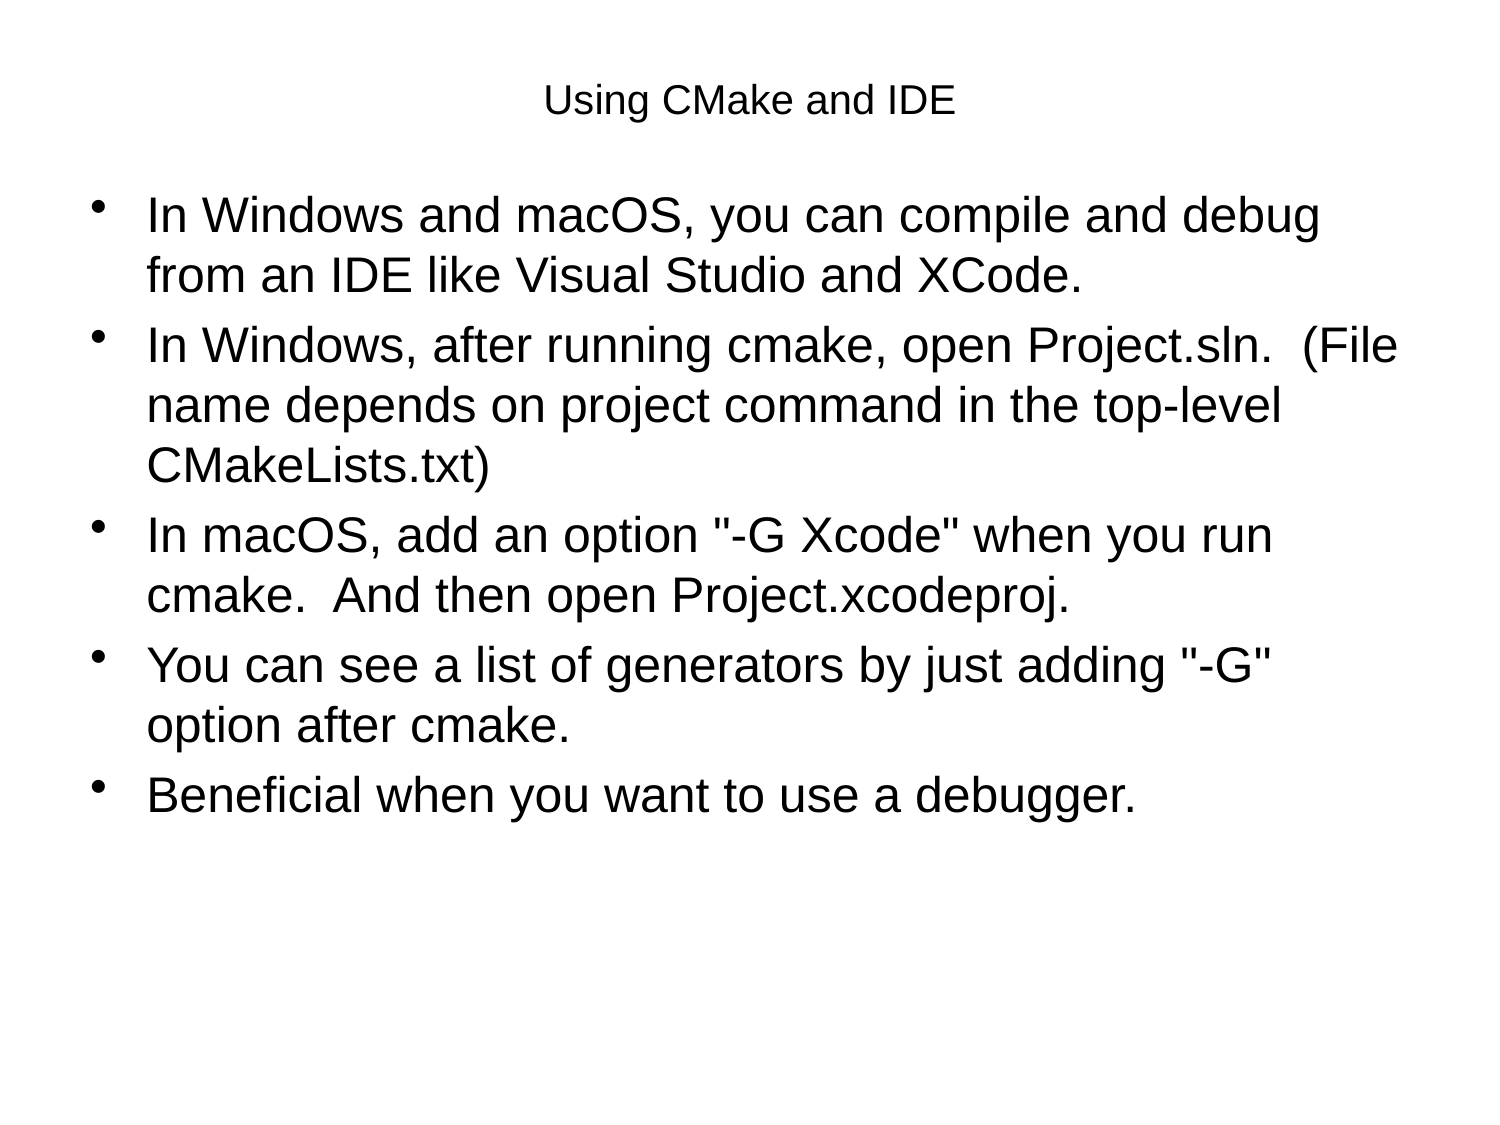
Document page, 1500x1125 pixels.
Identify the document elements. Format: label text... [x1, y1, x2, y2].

list In Windows and macOS, you can compile and debug from an IDE like Visual Studio and XCode. In Windows, after running cmake, open Project.sln. (File name depends on project command in the top-level CMakeLists.txt) In macOS, add an option "-G Xcode" when you run cmake. And then open Project.xcodeproj. You can see a list of generators by just adding "-G" option after cmake. Beneficial when you want to use a debugger. [75, 174, 1425, 1005]
title Using CMake and IDE [75, 45, 1425, 150]
